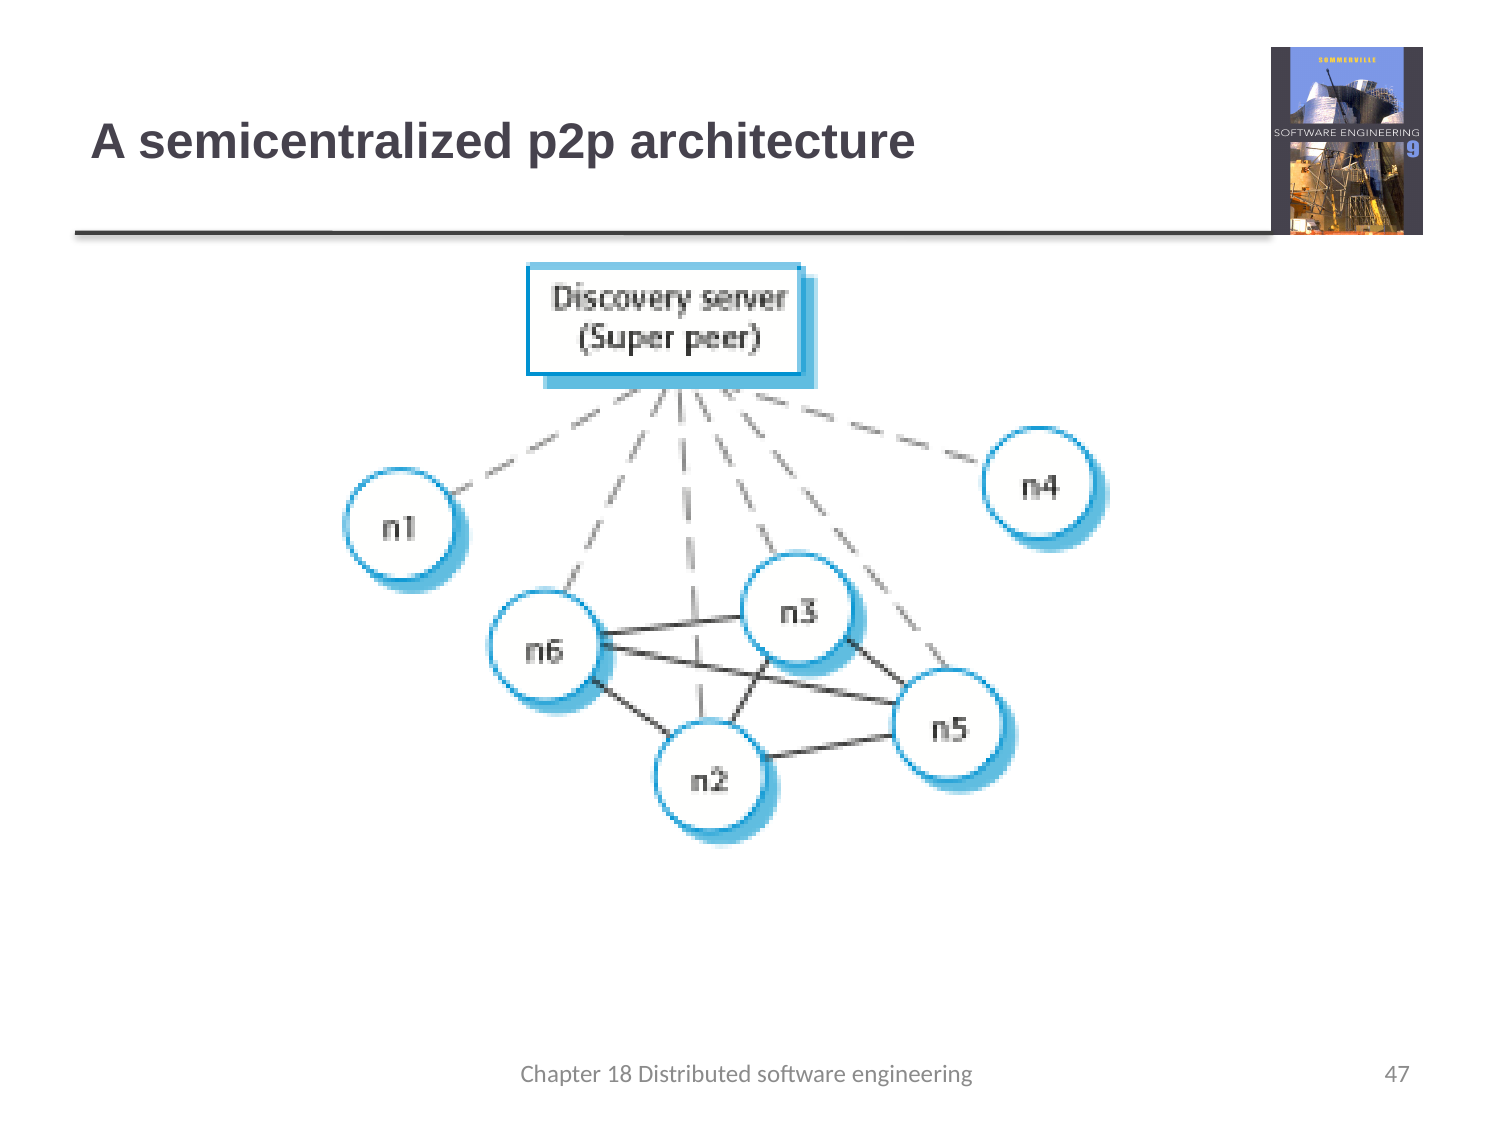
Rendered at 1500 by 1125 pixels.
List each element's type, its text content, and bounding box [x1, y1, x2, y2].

picture [1272, 47, 1423, 235]
footer Chapter 18 Distributed software engineering [446, 1042, 1048, 1103]
slide_number 47 [1074, 1042, 1425, 1103]
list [192, 262, 1260, 850]
title A semicentralized p2p architecture [74, 44, 1272, 233]
